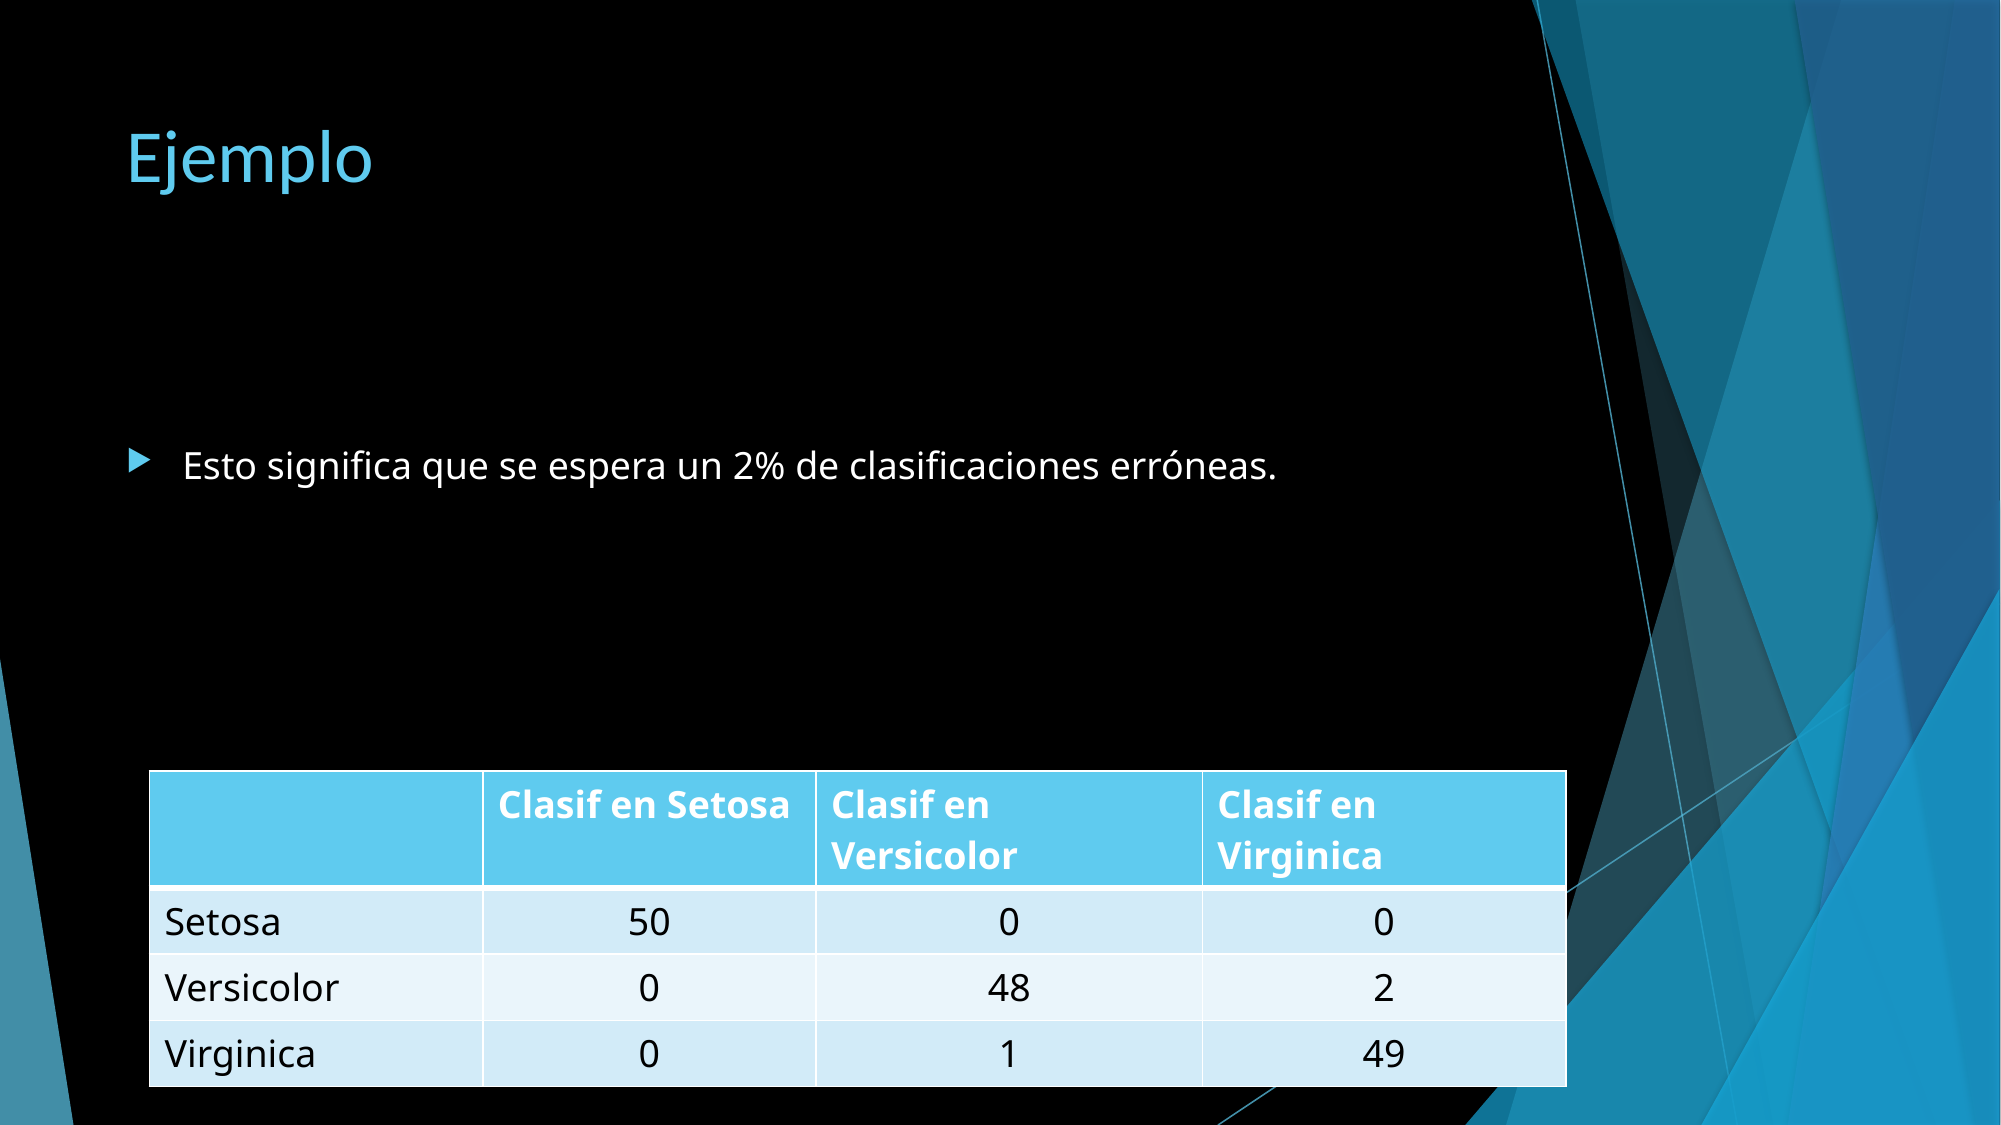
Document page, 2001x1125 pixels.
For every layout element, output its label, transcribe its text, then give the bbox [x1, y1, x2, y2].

table_cell 2 [1203, 955, 1565, 1020]
title Ejemplo [111, 99, 1522, 219]
table_cell Setosa [150, 891, 482, 953]
table_cell Versicolor [150, 955, 482, 1020]
table_cell Virginica [150, 1021, 482, 1086]
table_header Clasif en Versicolor [817, 772, 1202, 885]
table_cell 0 [484, 1021, 815, 1086]
table_cell 1 [817, 1021, 1202, 1086]
table_cell 48 [817, 955, 1202, 1020]
table_header Clasif en Setosa [484, 772, 815, 885]
table_cell 49 [1203, 1021, 1565, 1086]
table_cell 0 [1203, 891, 1565, 953]
table_cell 0 [484, 955, 815, 1020]
table_header Clasif en Virginica [1203, 772, 1565, 885]
table_cell 0 [817, 891, 1202, 953]
table_header [150, 772, 482, 885]
table_cell 50 [484, 891, 815, 953]
